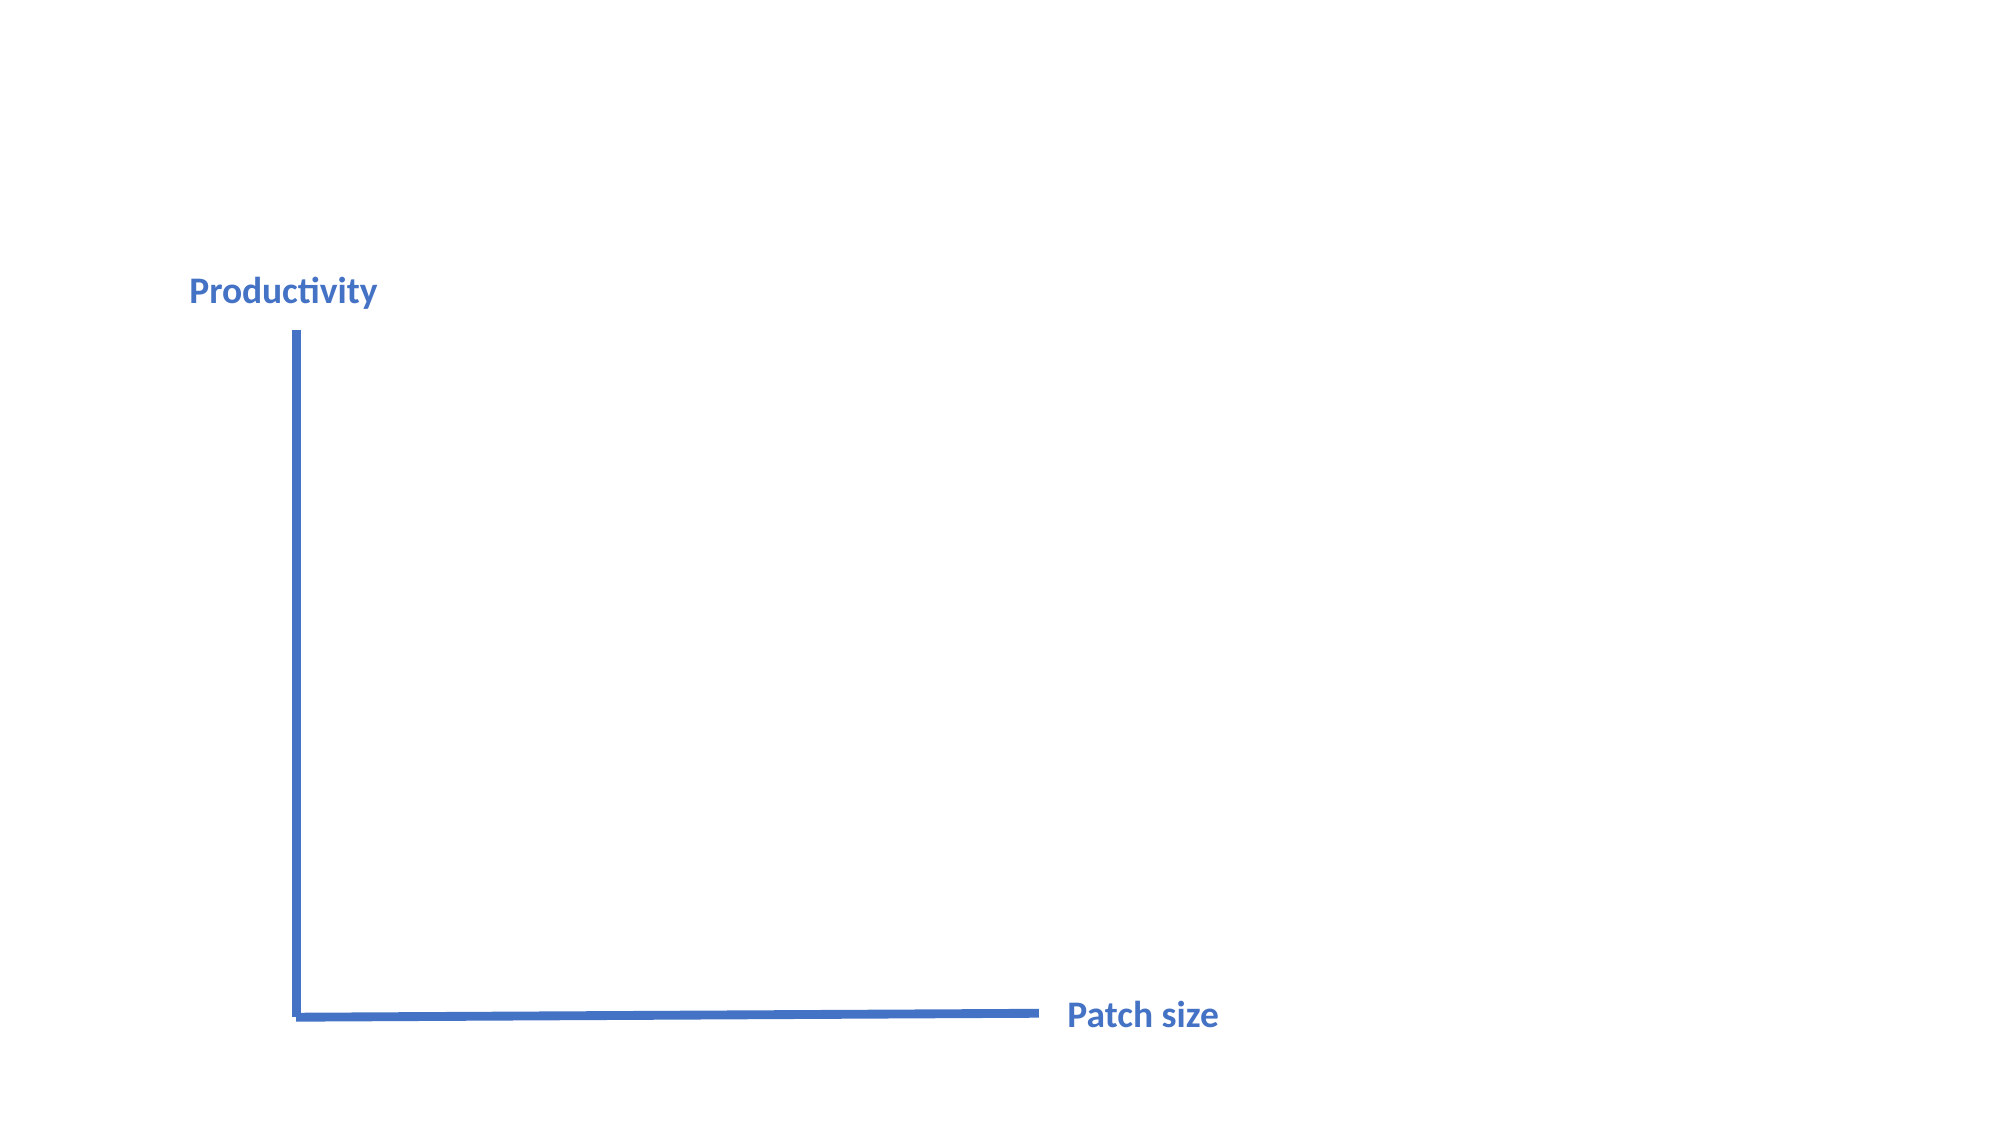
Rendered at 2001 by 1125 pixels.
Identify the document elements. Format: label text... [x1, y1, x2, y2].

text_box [296, 1013, 1039, 1018]
text_box Productivity [174, 258, 446, 319]
text_box Patch size [1052, 982, 1244, 1043]
